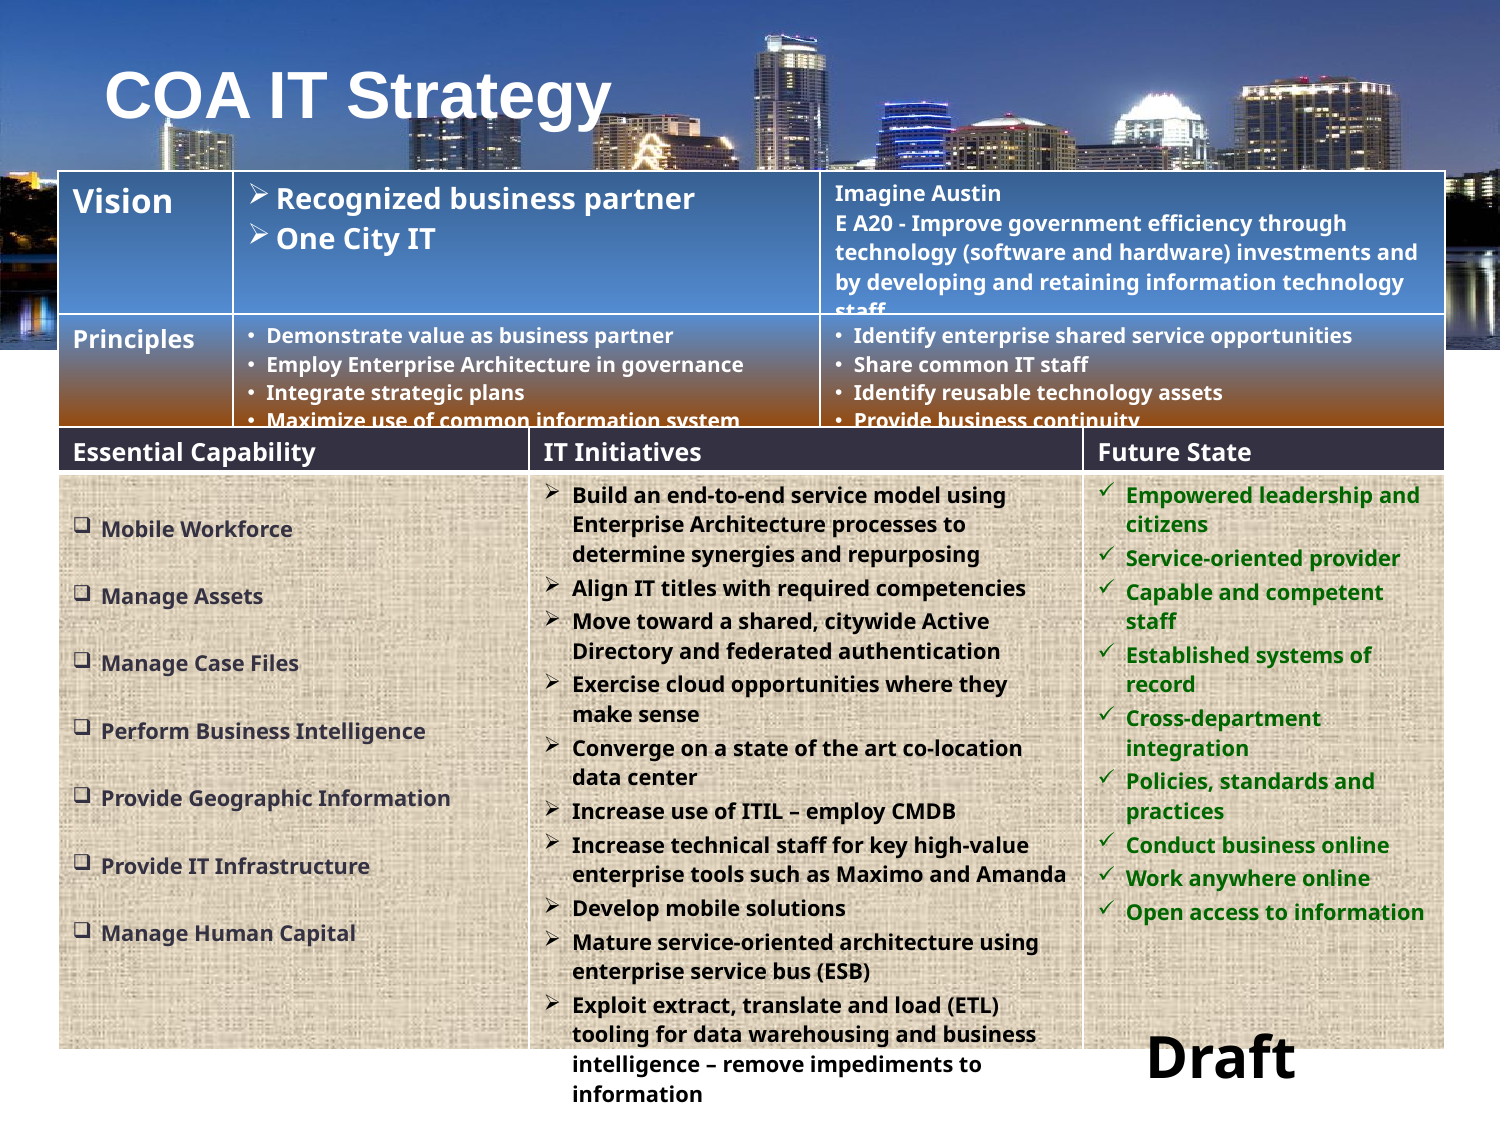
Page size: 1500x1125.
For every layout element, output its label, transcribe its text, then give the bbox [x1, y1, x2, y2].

table_header IT Initiatives [530, 428, 1082, 470]
table_cell Empowered leadership and citizens Service-oriented provider Capable and competent staff Established systems of record Cross-department integration Policies, standards and practices Conduct business online Work anywhere online Open access to information [1084, 475, 1444, 1049]
picture [0, 0, 1500, 351]
table_header Future State [1084, 428, 1444, 470]
table_header Essential Capability [59, 428, 528, 470]
text_box Draft [1130, 1013, 1312, 1098]
table_header Principles [59, 360, 232, 426]
table_header Demonstrate value as business partner Employ Enterprise Architecture in governance Integrate strategic plans Maximize use of common information system [234, 360, 819, 426]
table_cell Mobile Workforce Manage Assets Manage Case Files Perform Business Intelligence Provide Geographic Information Provide IT Infrastructure Manage Human Capital [59, 475, 528, 1049]
table_header Identify enterprise shared service opportunities Share common IT staff Identify reusable technology assets Provide business continuity [821, 360, 1444, 426]
table_cell Build an end-to-end service model using Enterprise Architecture processes to determine synergies and repurposing Align IT titles with required competencies Move toward a shared, citywide Active Directory and federated authentication Exercise cloud opportunities where they make sense Converge on a state of the art co-location data center Increase use of ITIL – employ CMDB Increase technical staff for key high-value enterprise tools such as Maximo and Amanda Develop mobile solutions Mature service-oriented architecture using enterprise service bus (ESB) Exploit extract, translate and load (ETL) tooling for data warehousing and business intelligence – remove impediments to information [530, 475, 1082, 1049]
